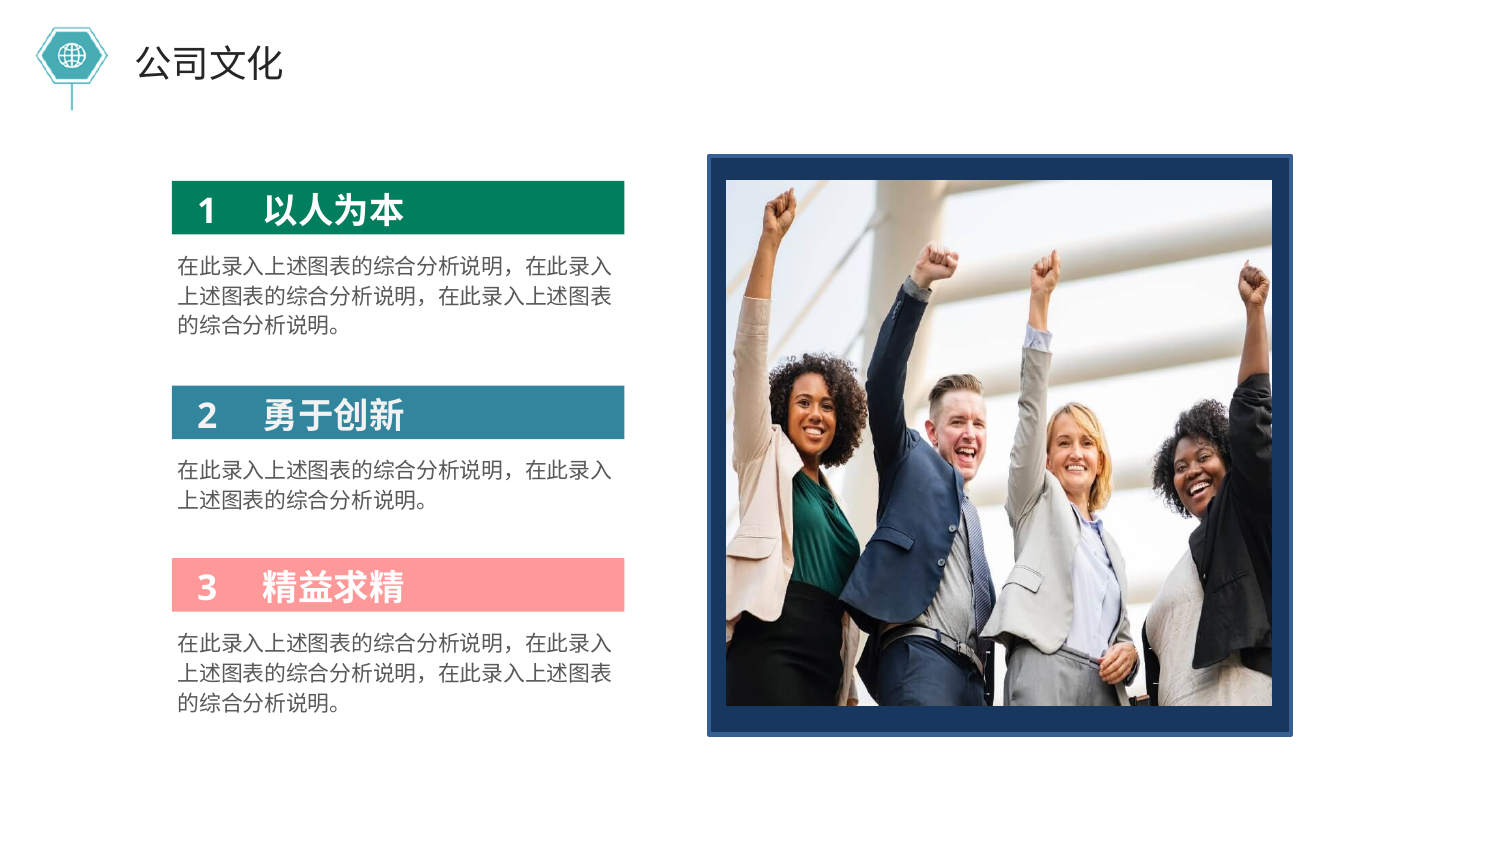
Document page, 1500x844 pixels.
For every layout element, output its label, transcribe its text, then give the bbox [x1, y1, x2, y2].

text_box 在此录入上述图表的综合分析说明，在此录入上述图表的综合分析说明，在此录入上述图表的综合分析说明。 [166, 620, 644, 722]
text_box 在此录入上述图表的综合分析说明，在此录入上述图表的综合分析说明，在此录入上述图表的综合分析说明。 [166, 243, 644, 344]
text_box 公司文化 [119, 32, 300, 93]
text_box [171, 385, 625, 444]
picture [29, 20, 113, 115]
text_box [171, 180, 625, 239]
text_box 在此录入上述图表的综合分析说明，在此录入上述图表的综合分析说明。 [166, 447, 644, 519]
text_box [171, 557, 625, 617]
picture [725, 180, 1272, 706]
text_box [707, 154, 1293, 737]
